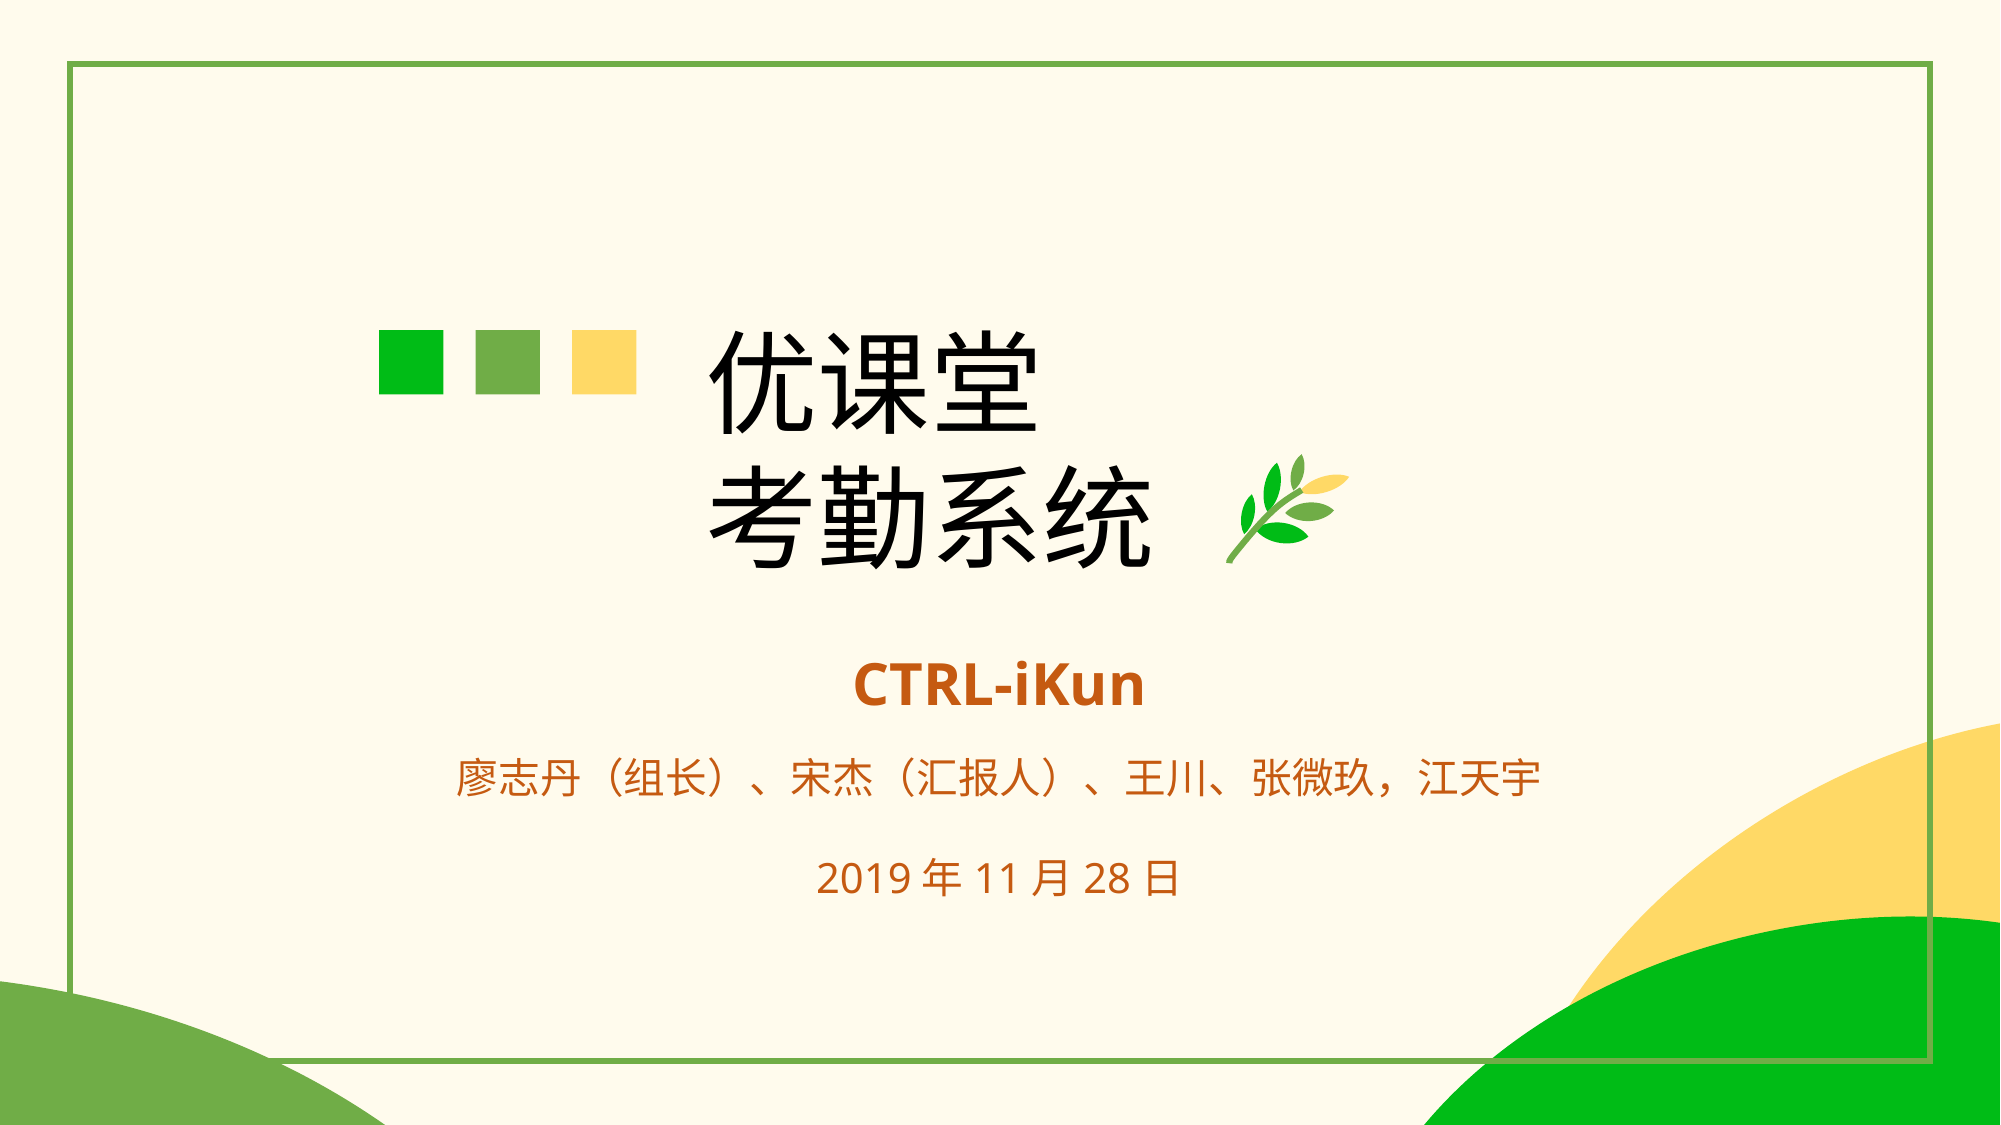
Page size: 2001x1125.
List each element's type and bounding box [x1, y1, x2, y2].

text_box [1242, 453, 1337, 582]
text_box [0, 980, 387, 1125]
text_box [69, 63, 1931, 1062]
text_box [1931, 722, 2000, 921]
text_box [1422, 915, 2000, 1125]
